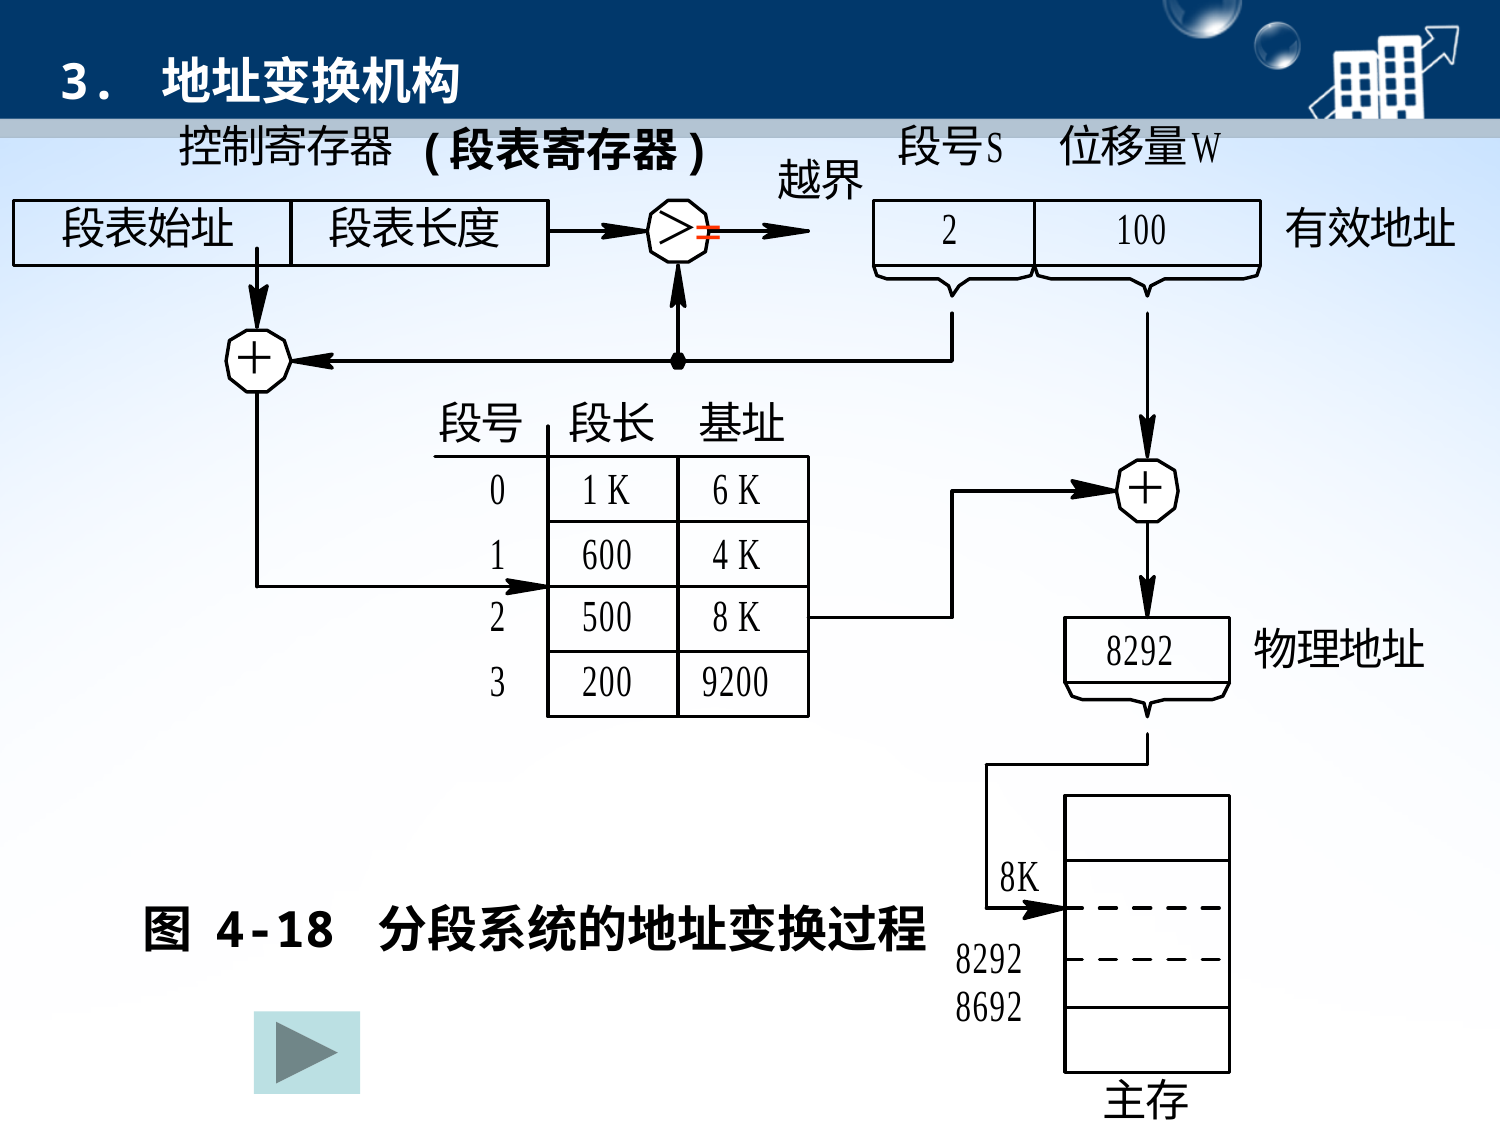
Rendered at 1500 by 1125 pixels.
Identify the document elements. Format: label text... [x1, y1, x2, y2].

picture [0, 0, 1500, 87]
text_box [0, 87, 1500, 1125]
text_box 3. 地址变换机构 [44, 42, 488, 85]
